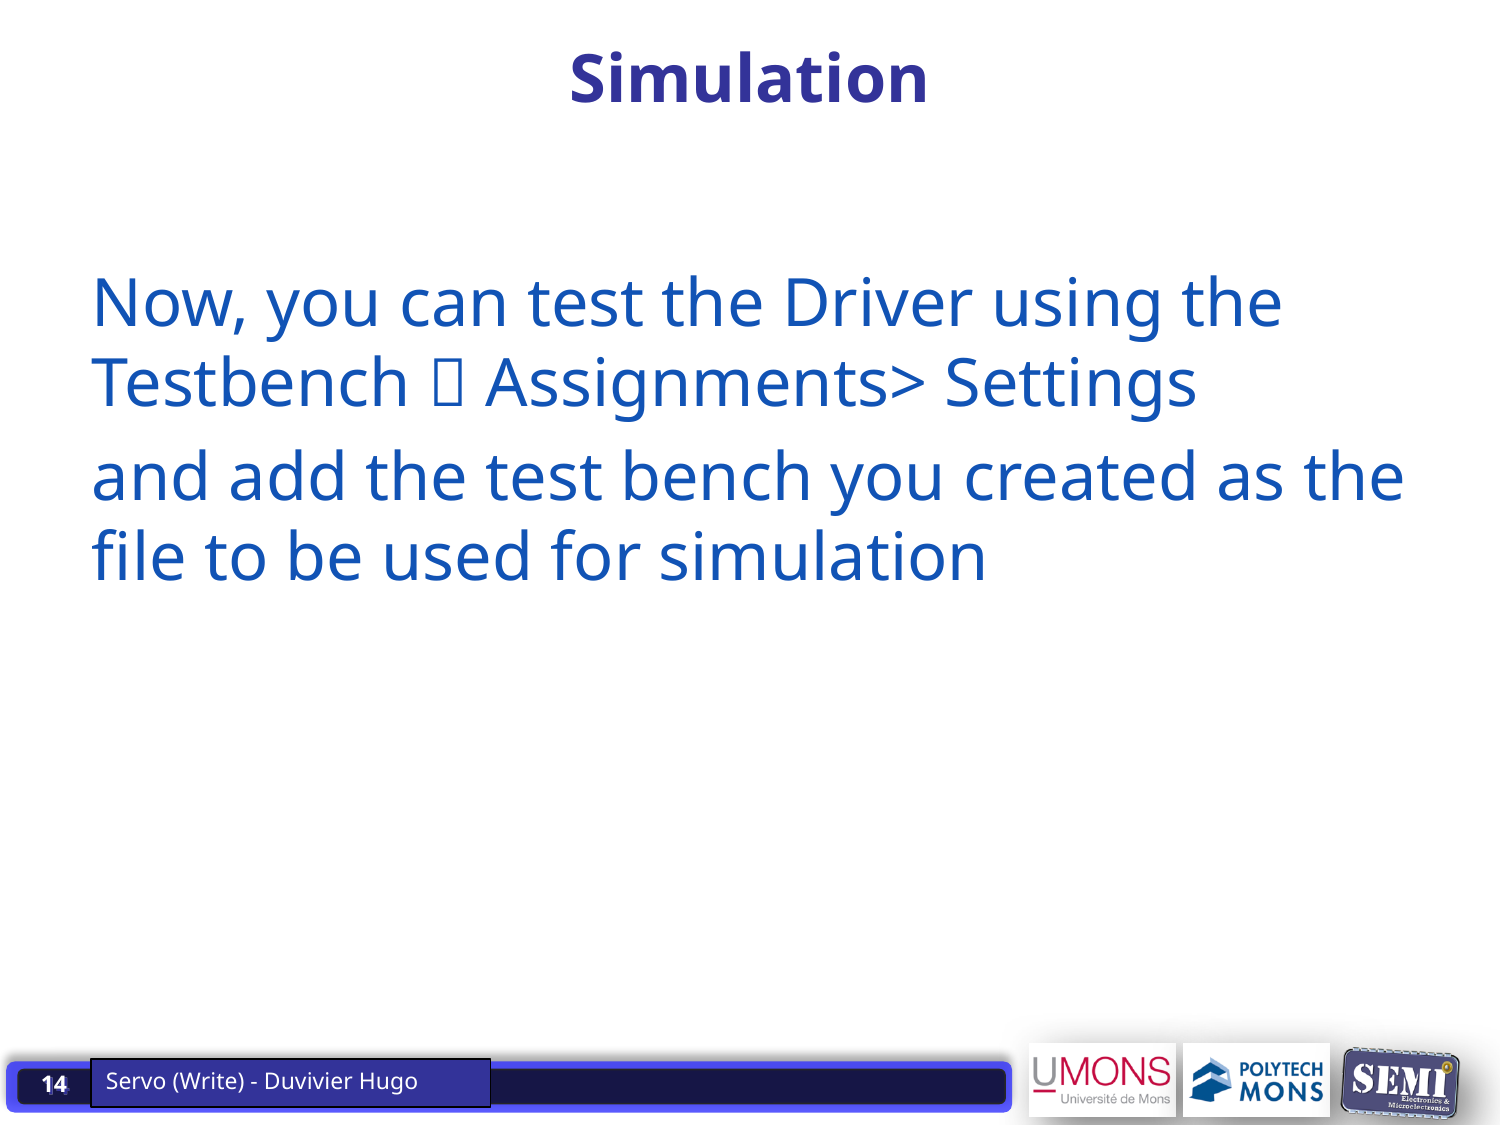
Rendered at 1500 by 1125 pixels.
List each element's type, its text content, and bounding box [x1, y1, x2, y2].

title Simulation [74, 27, 1426, 216]
picture [1029, 1043, 1176, 1117]
picture [1183, 1043, 1330, 1117]
text_box Servo (Write) - Duvivier Hugo [90, 1058, 491, 1108]
list Now, you can test the Driver using the Testbench  Assignments> Settings and add the test bench you created as the file to be used for simulation [76, 252, 1428, 996]
slide_number 14 [0, 1059, 111, 1111]
picture [1340, 1046, 1461, 1120]
